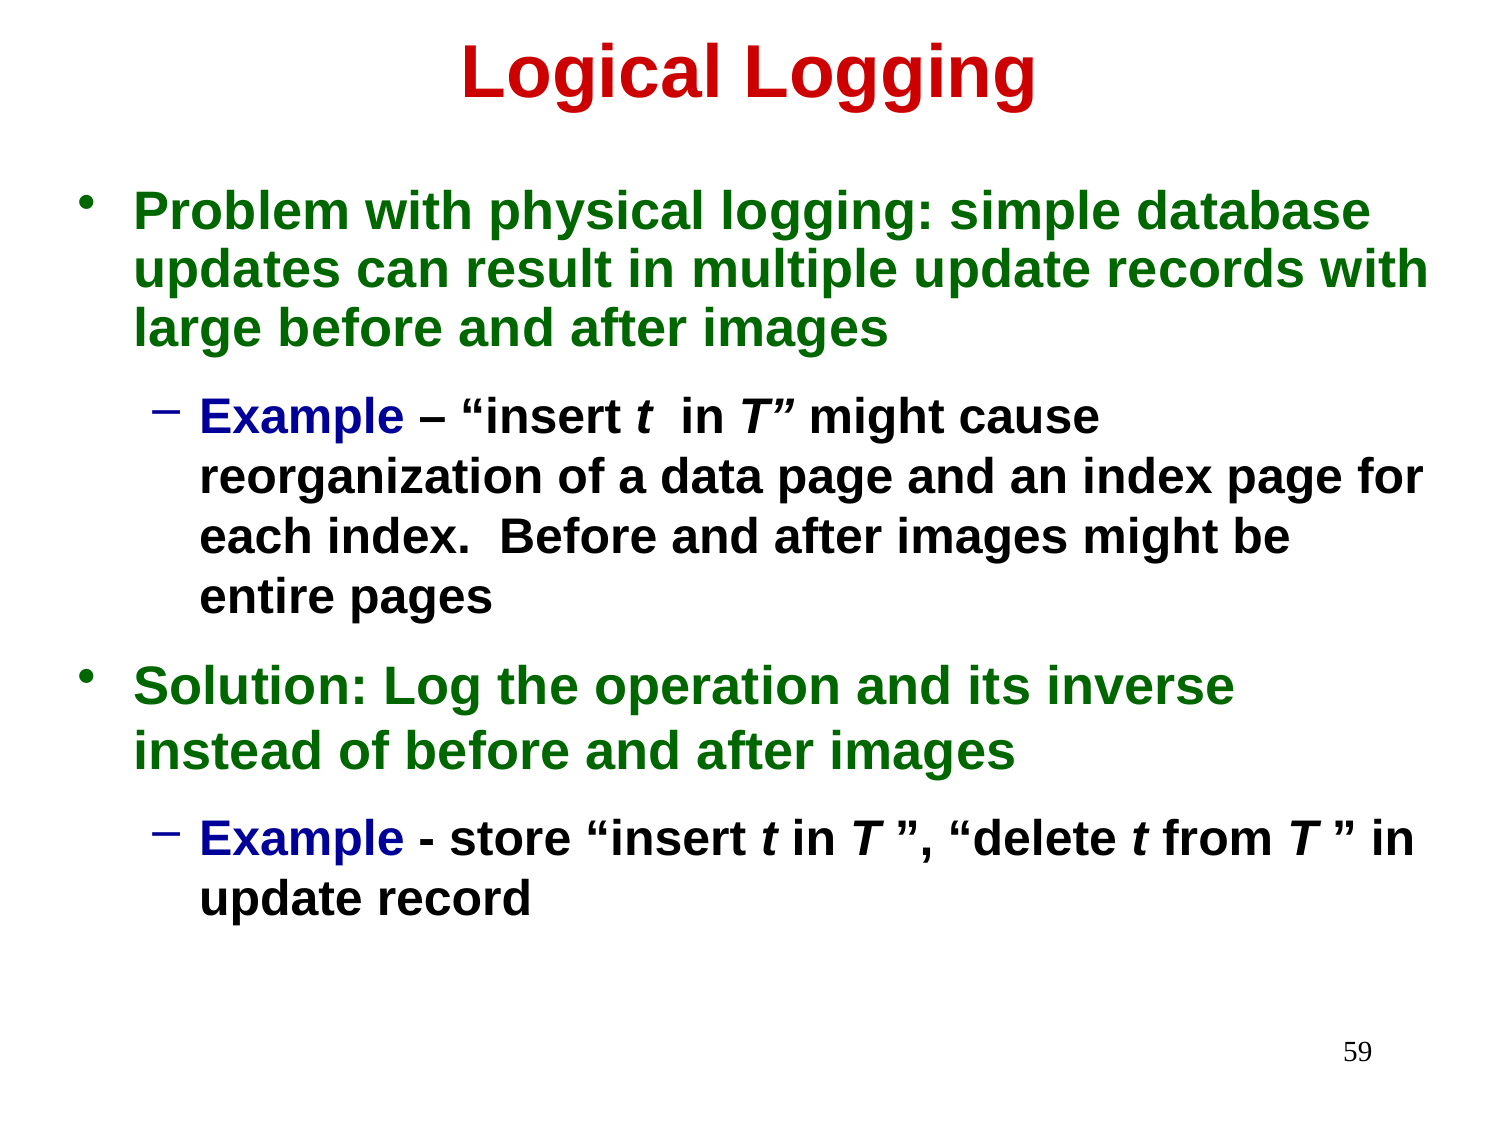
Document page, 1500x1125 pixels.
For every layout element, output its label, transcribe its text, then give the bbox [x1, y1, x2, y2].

list Problem with physical logging: simple database updates can result in multiple update records with large before and after images Example – “insert t in T” might cause reorganization of a data page and an index page for each index. Before and after images might be entire pages Solution: Log the operation and its inverse instead of before and after images Example - store “insert t in T ”, “delete t from T ” in update record [62, 175, 1451, 989]
text_box [1074, 1024, 1388, 1100]
title Logical Logging [112, 0, 1388, 136]
